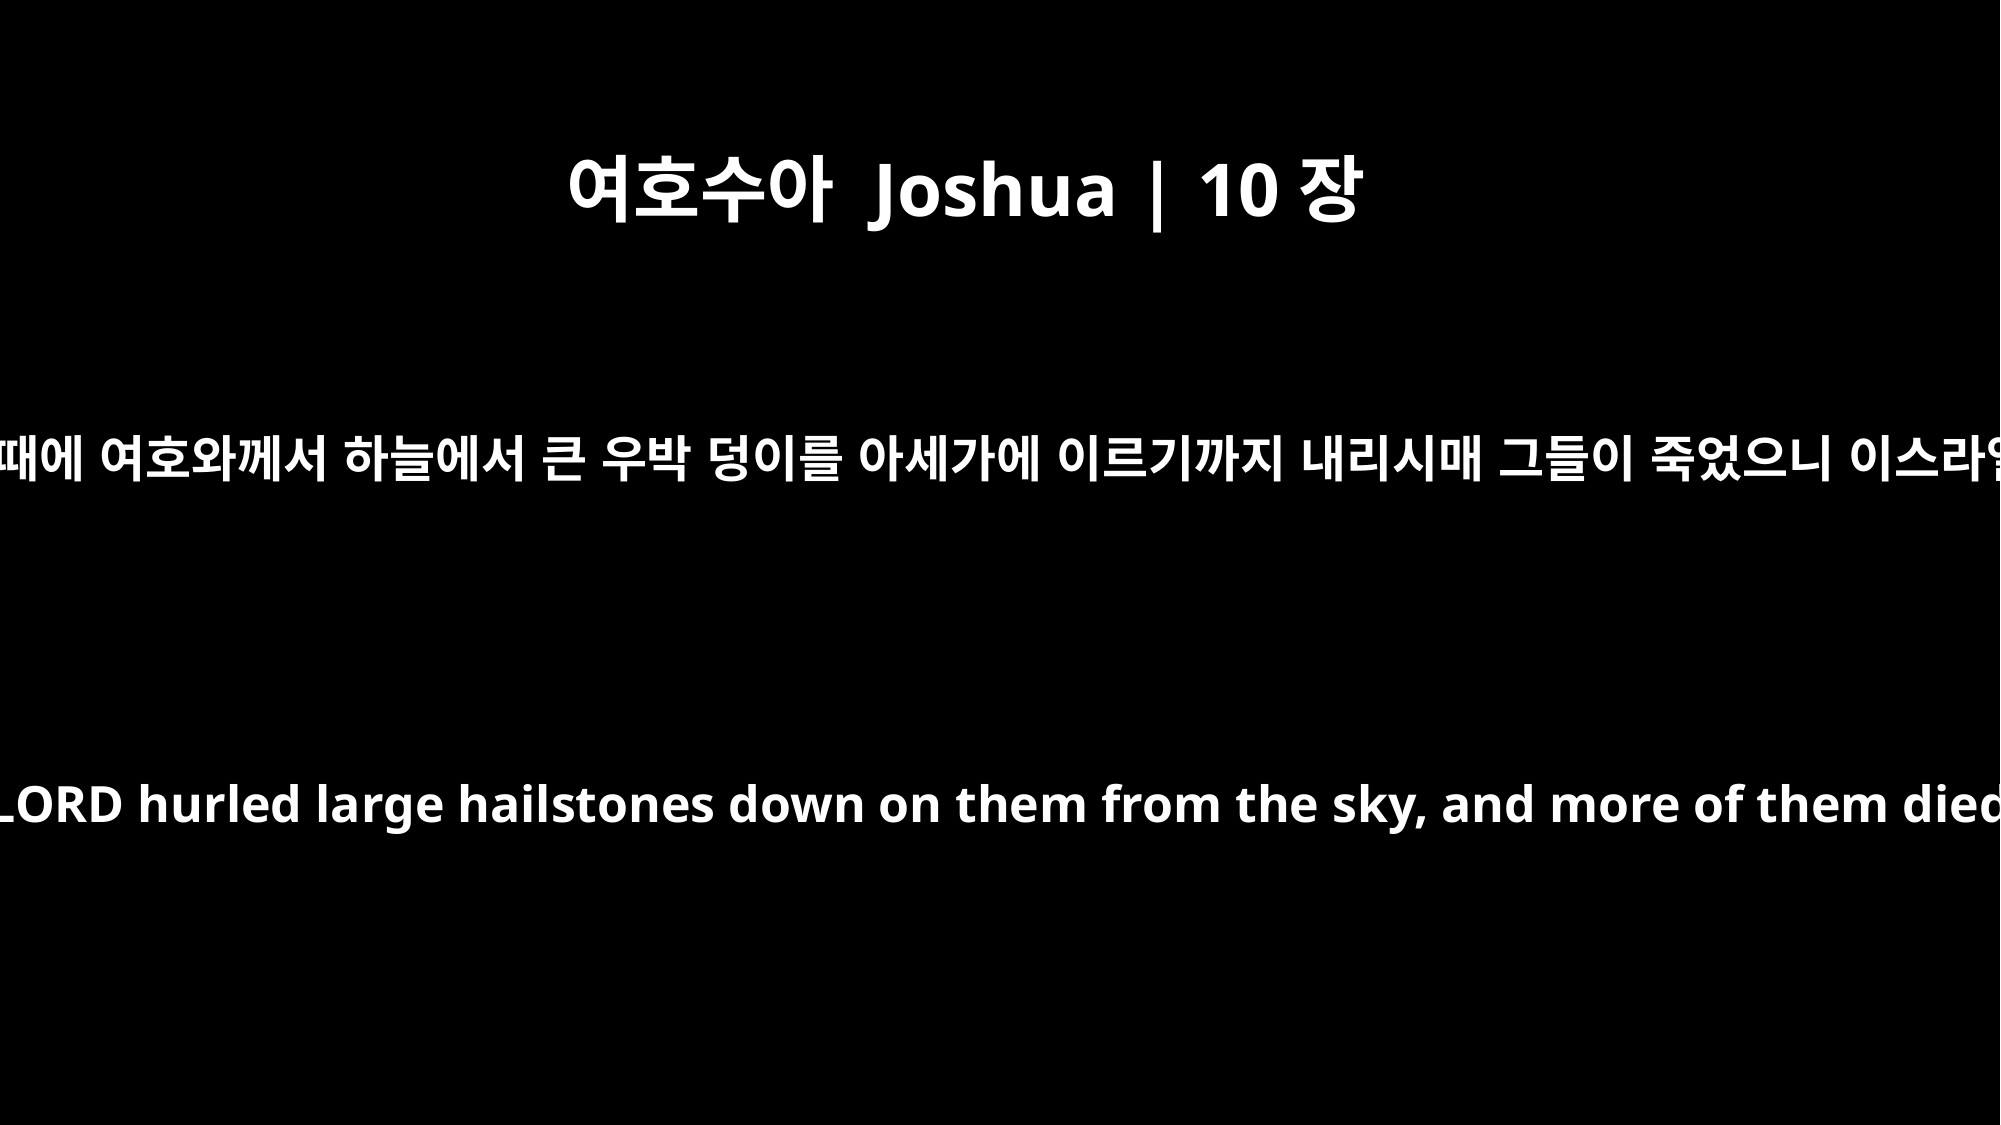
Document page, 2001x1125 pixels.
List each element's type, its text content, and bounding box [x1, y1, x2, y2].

text_box As they fled before Israel on the road down from Beth Horon to Azekah, the LORD hurled large hailstones down on them from the sky, and more of them died from the hailstones than were killed by the swords of the Israelites. [0, 764, 2000, 840]
text_box 여호수아 Joshua | 10장 [551, 136, 1381, 239]
text_box 11 그들이 이스라엘 앞에서 도망하여 벧호론의 비탈에서 내려갈 때에 여호와께서 하늘에서 큰 우박 덩이를 아세가에 이르기까지 내리시매 그들이 죽었으니 이스라엘 자손의 칼에 죽은 자보다 우박에 죽은 자가 더 많았더라 [0, 359, 2000, 495]
